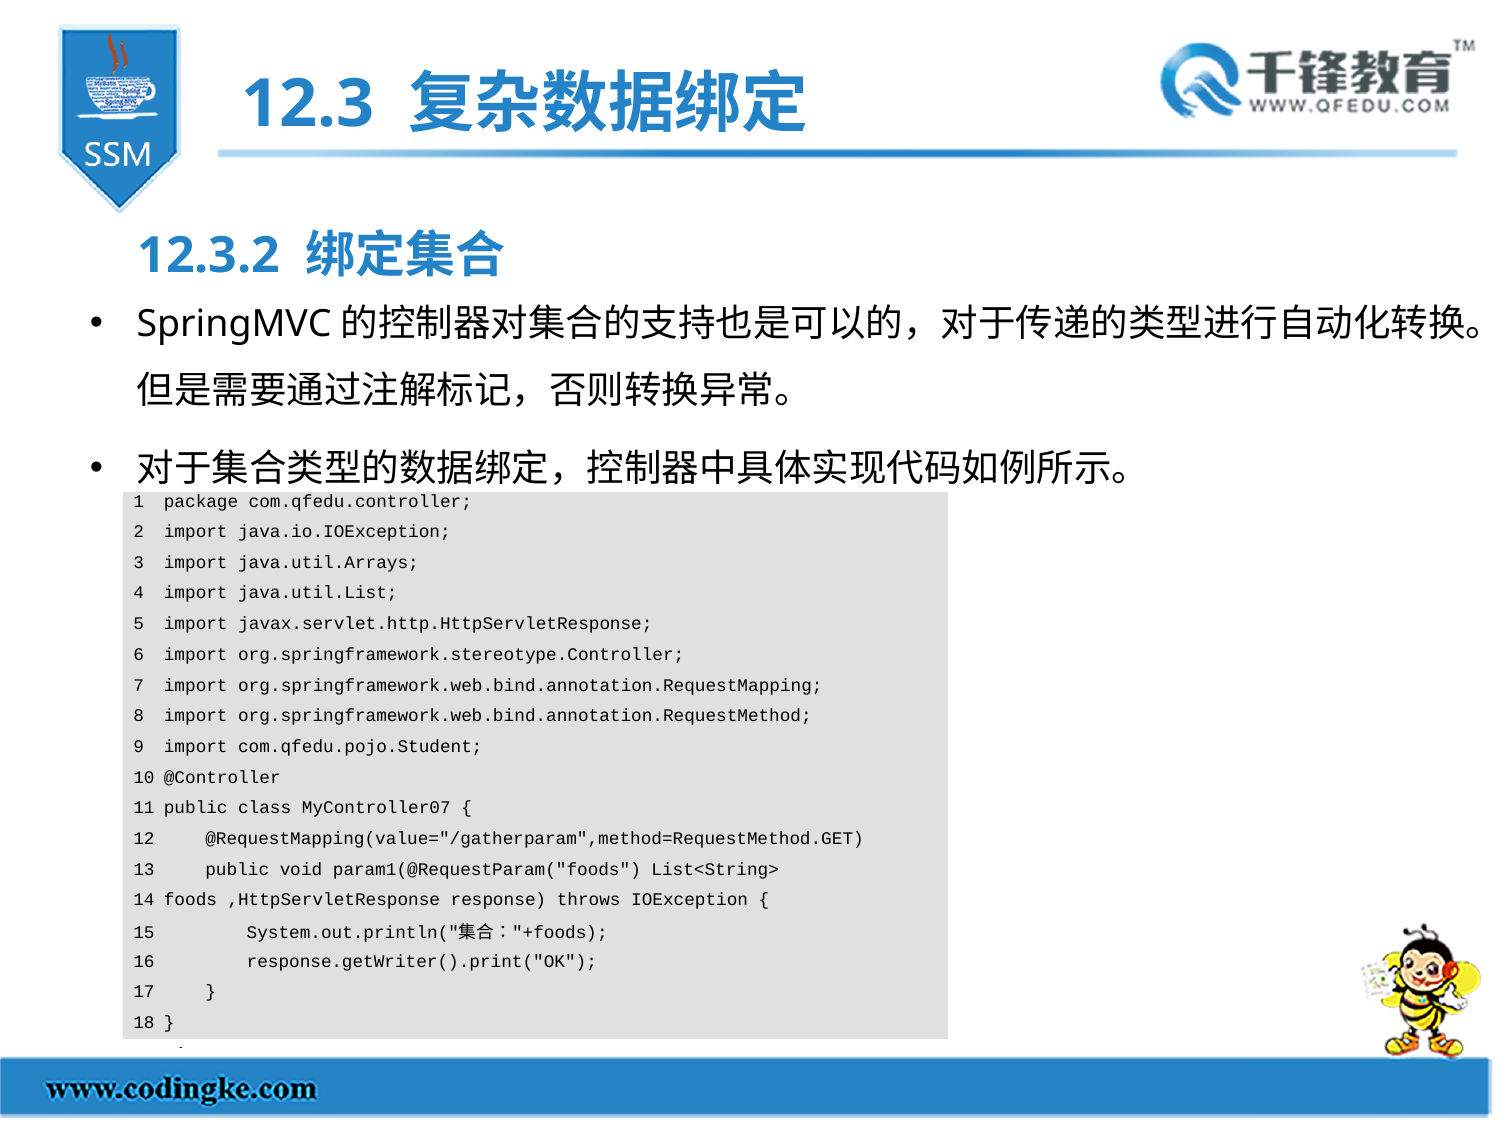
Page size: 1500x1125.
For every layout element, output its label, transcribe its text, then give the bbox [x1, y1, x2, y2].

text_box SpringMVC的控制器对集合的支持也是可以的，对于传递的类型进行自动化转换。但是需要通过注解标记，否则转换异常。 对于集合类型的数据绑定，控制器中具体实现代码如例所示。 [0, 269, 1500, 497]
text_box 12.3 复杂数据绑定 [226, 53, 1171, 146]
picture [0, 0, 1500, 269]
picture [0, 486, 1500, 1125]
text_box 12.3.2 绑定集合 [122, 215, 1089, 269]
